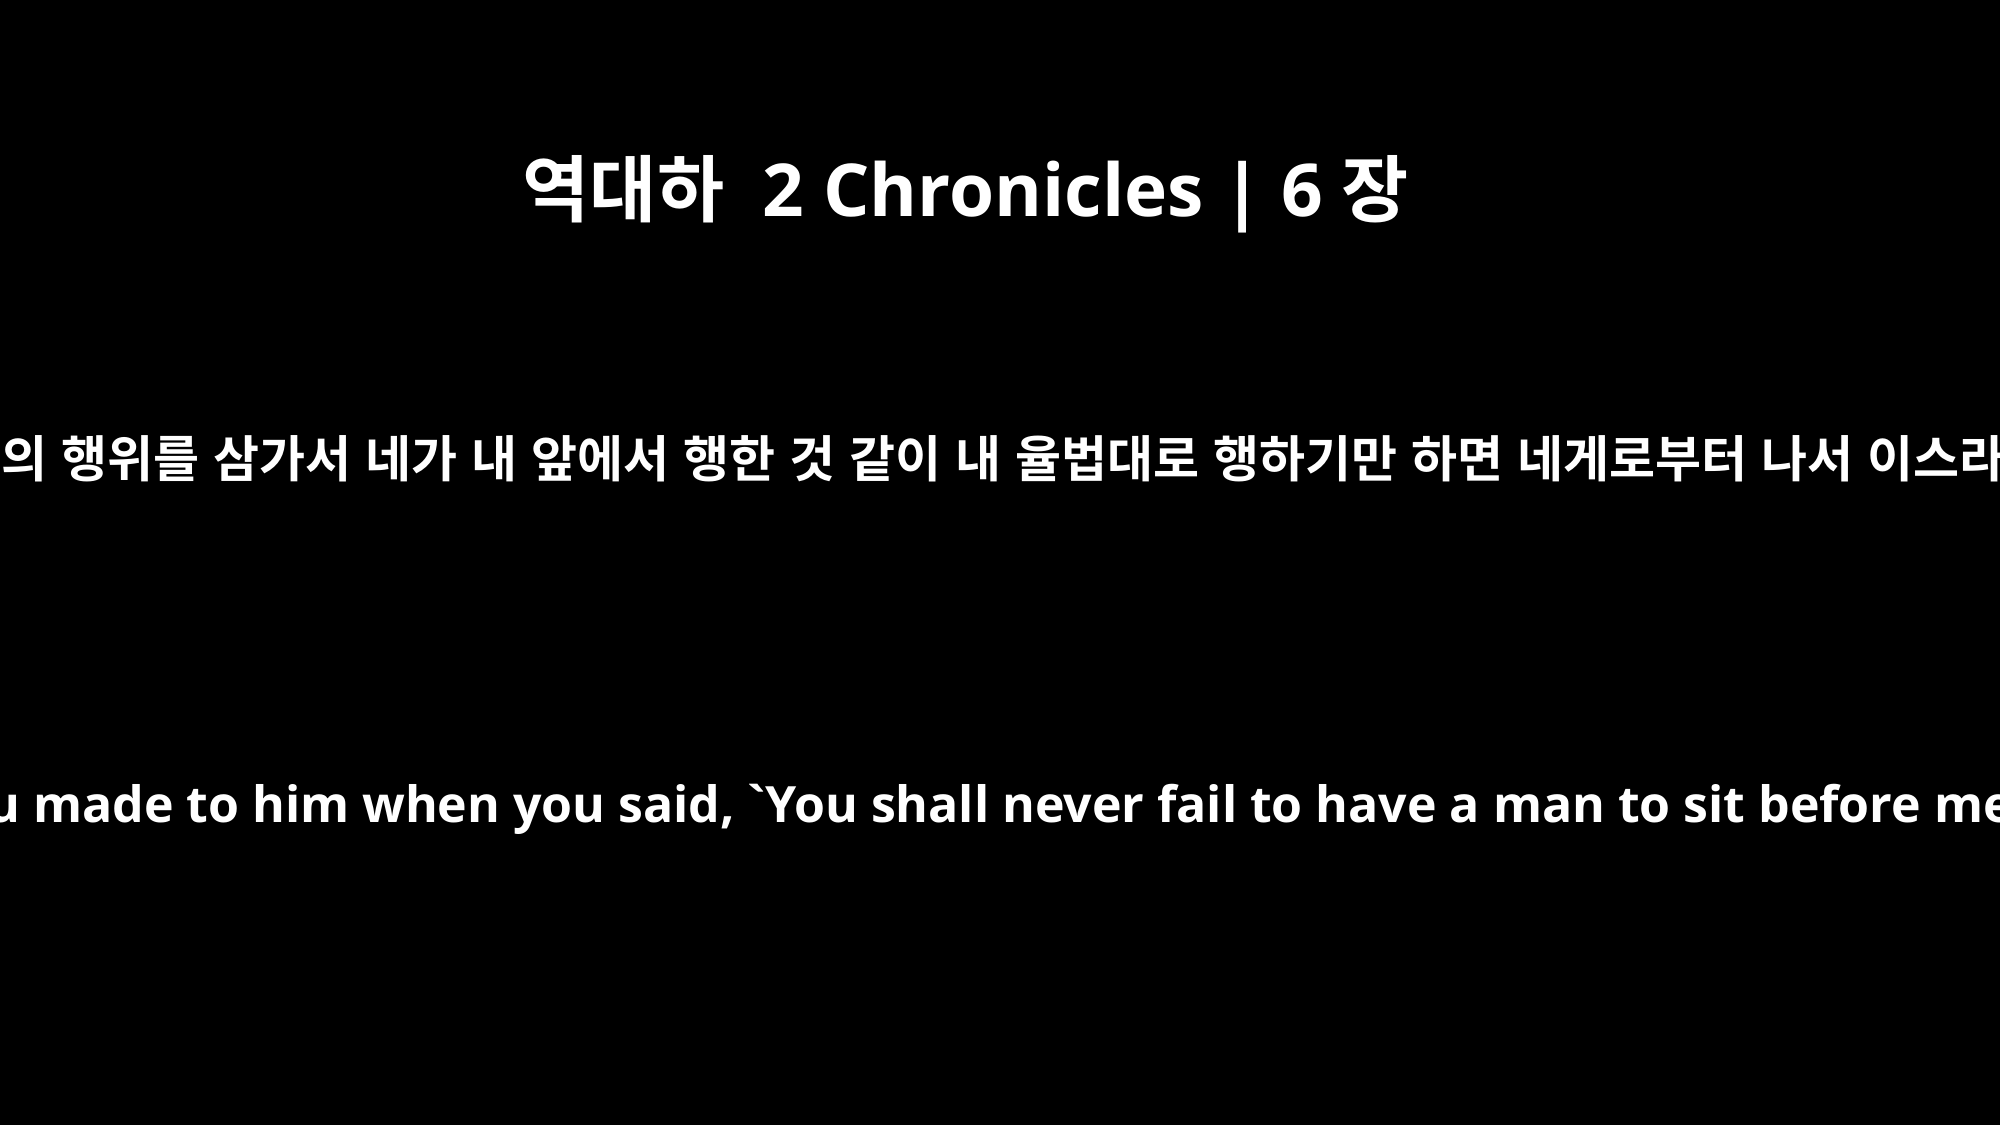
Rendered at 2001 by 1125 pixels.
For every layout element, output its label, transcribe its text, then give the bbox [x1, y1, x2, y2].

text_box "Now LORD, God of Israel, keep for your servant David my father the promises you made to him when you said, `You shall never fail to have a man to sit before me on the throne of Israel, if only your sons are careful in all they do to walk before me according to my law, as you have done.' [0, 764, 2000, 900]
text_box 역대하 2 Chronicles | 6장 [507, 136, 1424, 239]
text_box 16 이스라엘의 하나님 여호와여 주께서 주의 종 내 아버지 다윗에게 말씀하시기를 네 자손이 그들의 행위를 삼가서 네가 내 앞에서 행한 것 같이 내 율법대로 행하기만 하면 네게로부터 나서 이스라엘 왕위에 앉을 사람이 내 앞에서 끊어지지 아니하리라 하셨사오니 이제 다윗을 위하여 그 허락하신 말씀을 지키시옵소서 [0, 359, 2000, 555]
